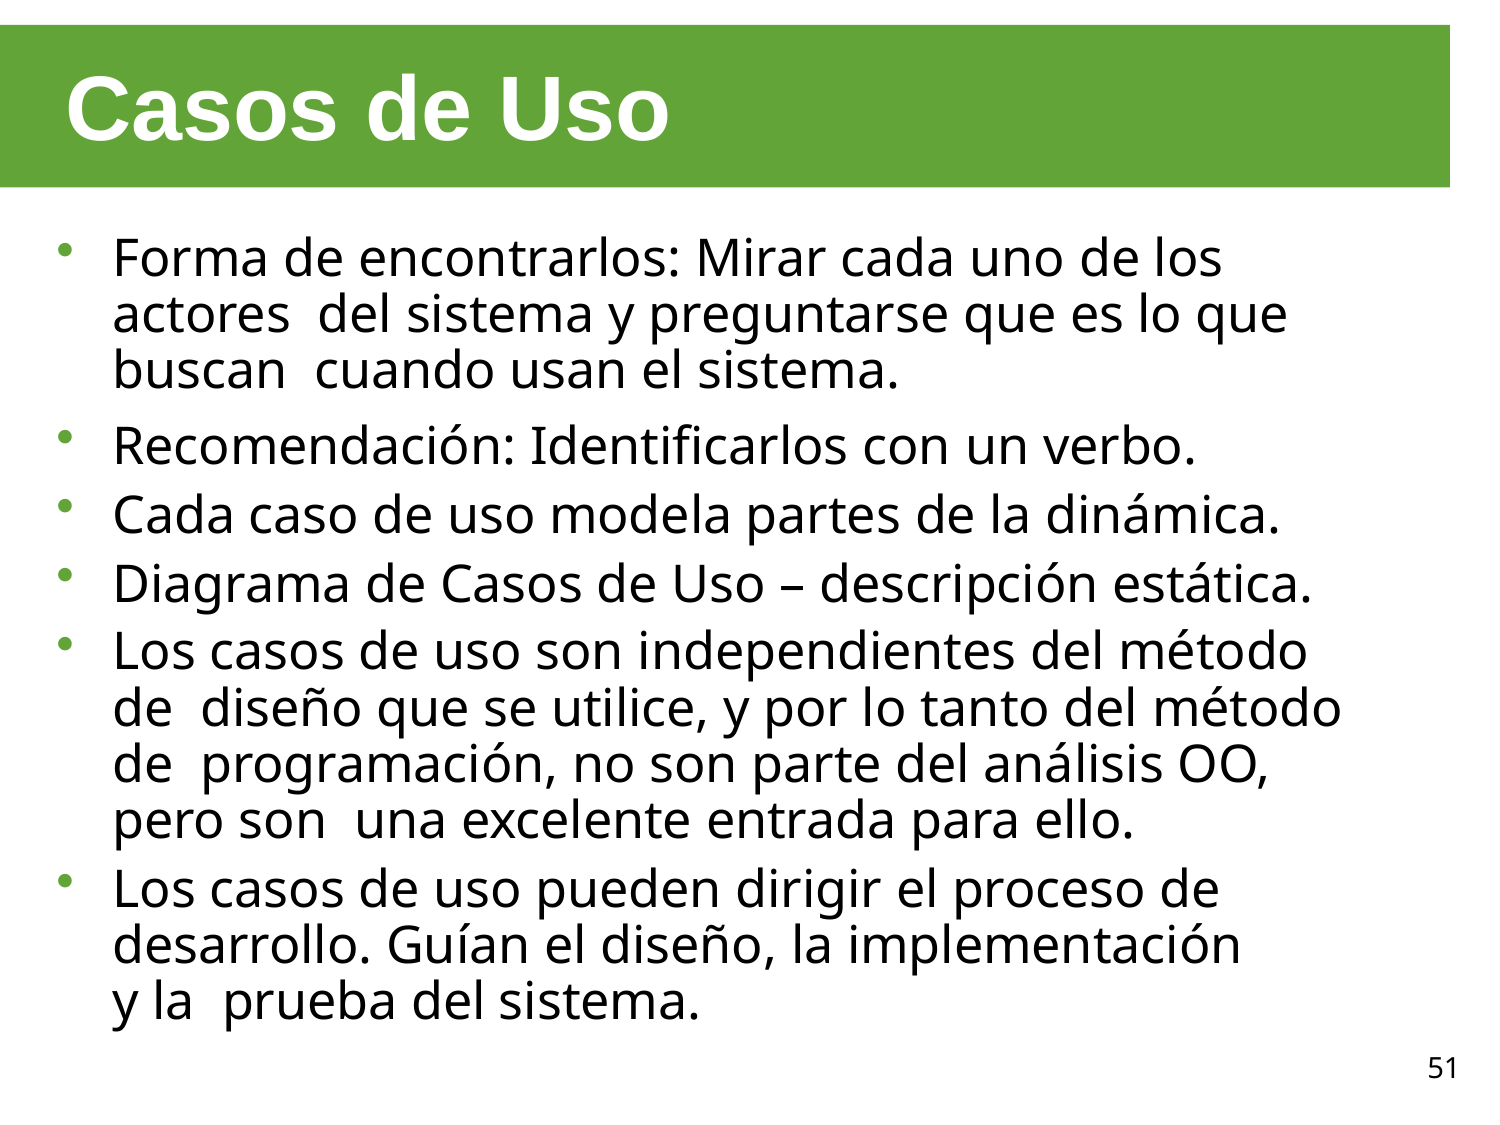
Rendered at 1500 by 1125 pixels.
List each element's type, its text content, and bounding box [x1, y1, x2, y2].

title Casos de Uso [62, 46, 674, 222]
text_box Forma de encontrarlos: Mirar cada uno de los actores del sistema y preguntarse que es lo que buscan cuando usan el sistema. Recomendación: Identificarlos con un verbo. Cada caso de uso modela partes de la dinámica. Diagrama de Casos de Uso – descripción estática. Los casos de uso son independientes del método de diseño que se utilice, y por lo tanto del método de programación, no son parte del análisis OO, pero son una excelente entrada para ello. Los casos de uso pueden dirigir el proceso de desarrollo. Guían el diseño, la implementación y la prueba del sistema. [54, 222, 1354, 1031]
slide_number 51 [1404, 1054, 1467, 1125]
